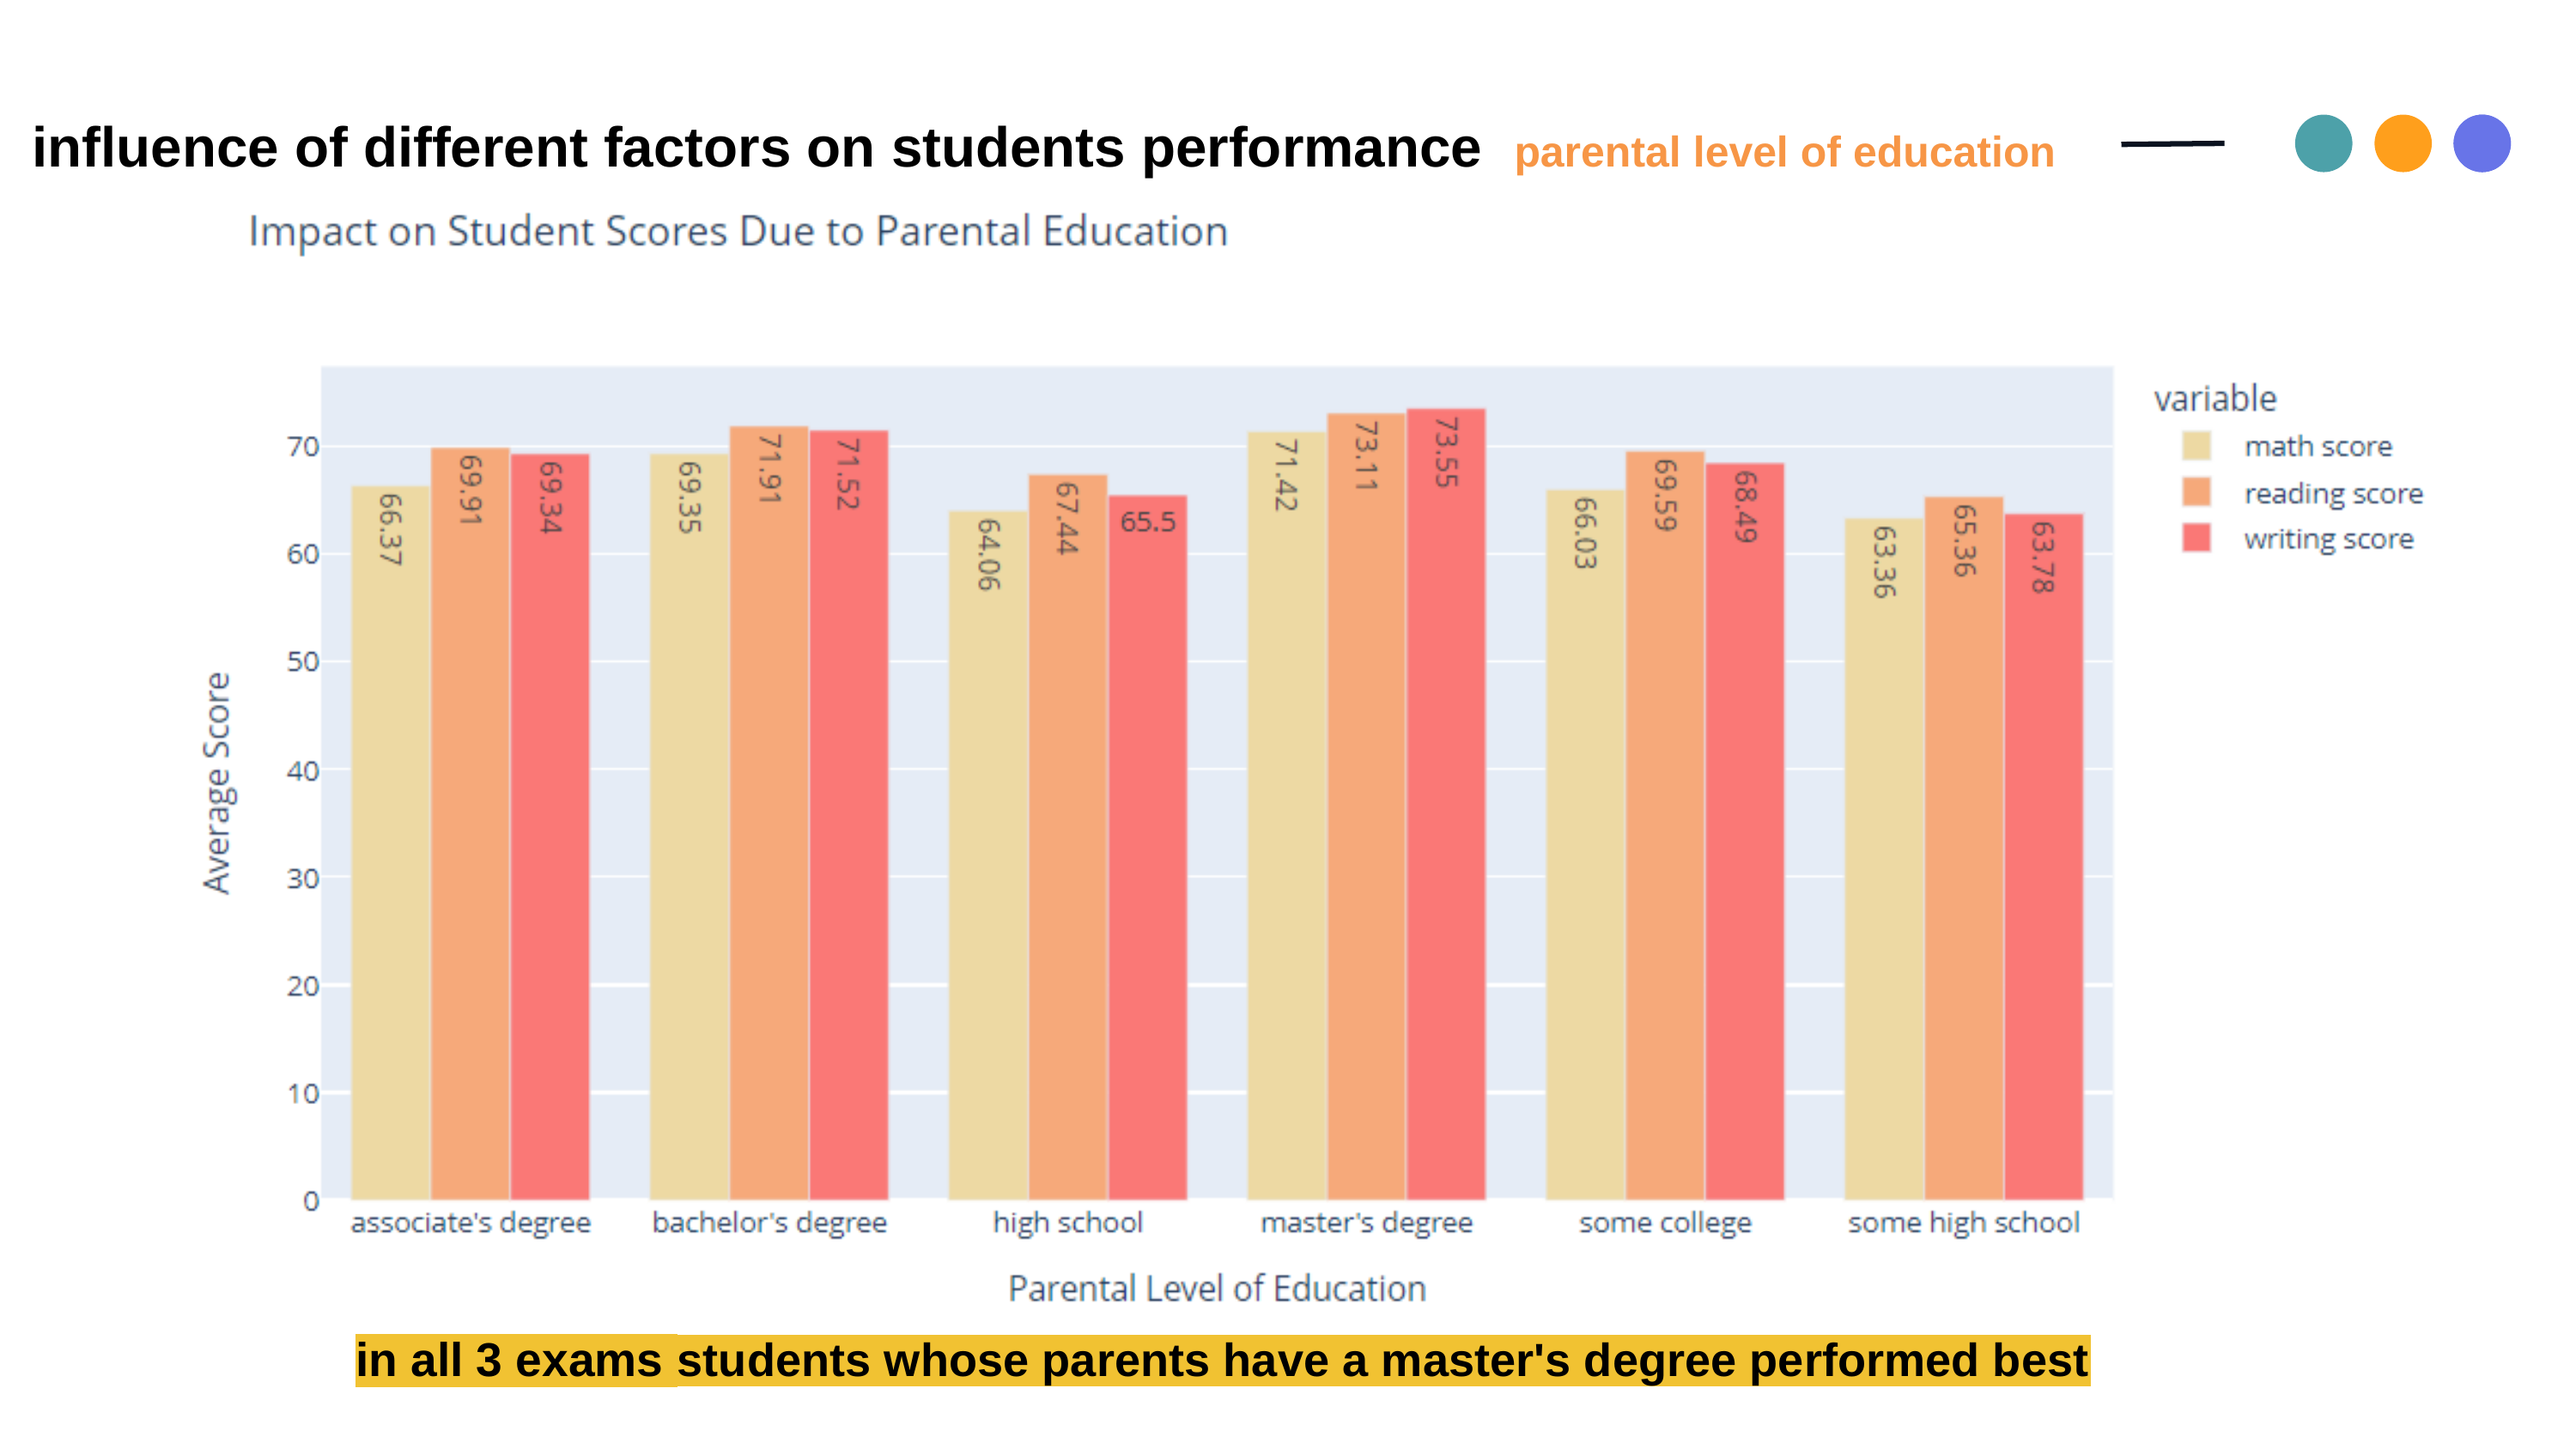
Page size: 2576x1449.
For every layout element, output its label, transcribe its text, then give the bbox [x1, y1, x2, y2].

text_box influence of different factors on students performance parental level of education [32, 110, 2122, 179]
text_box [2294, 114, 2353, 173]
picture [174, 200, 2439, 1331]
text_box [2453, 114, 2512, 173]
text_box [2374, 114, 2433, 173]
text_box in all 3 exams students whose parents have a master's degree performed best [355, 1337, 2195, 1387]
